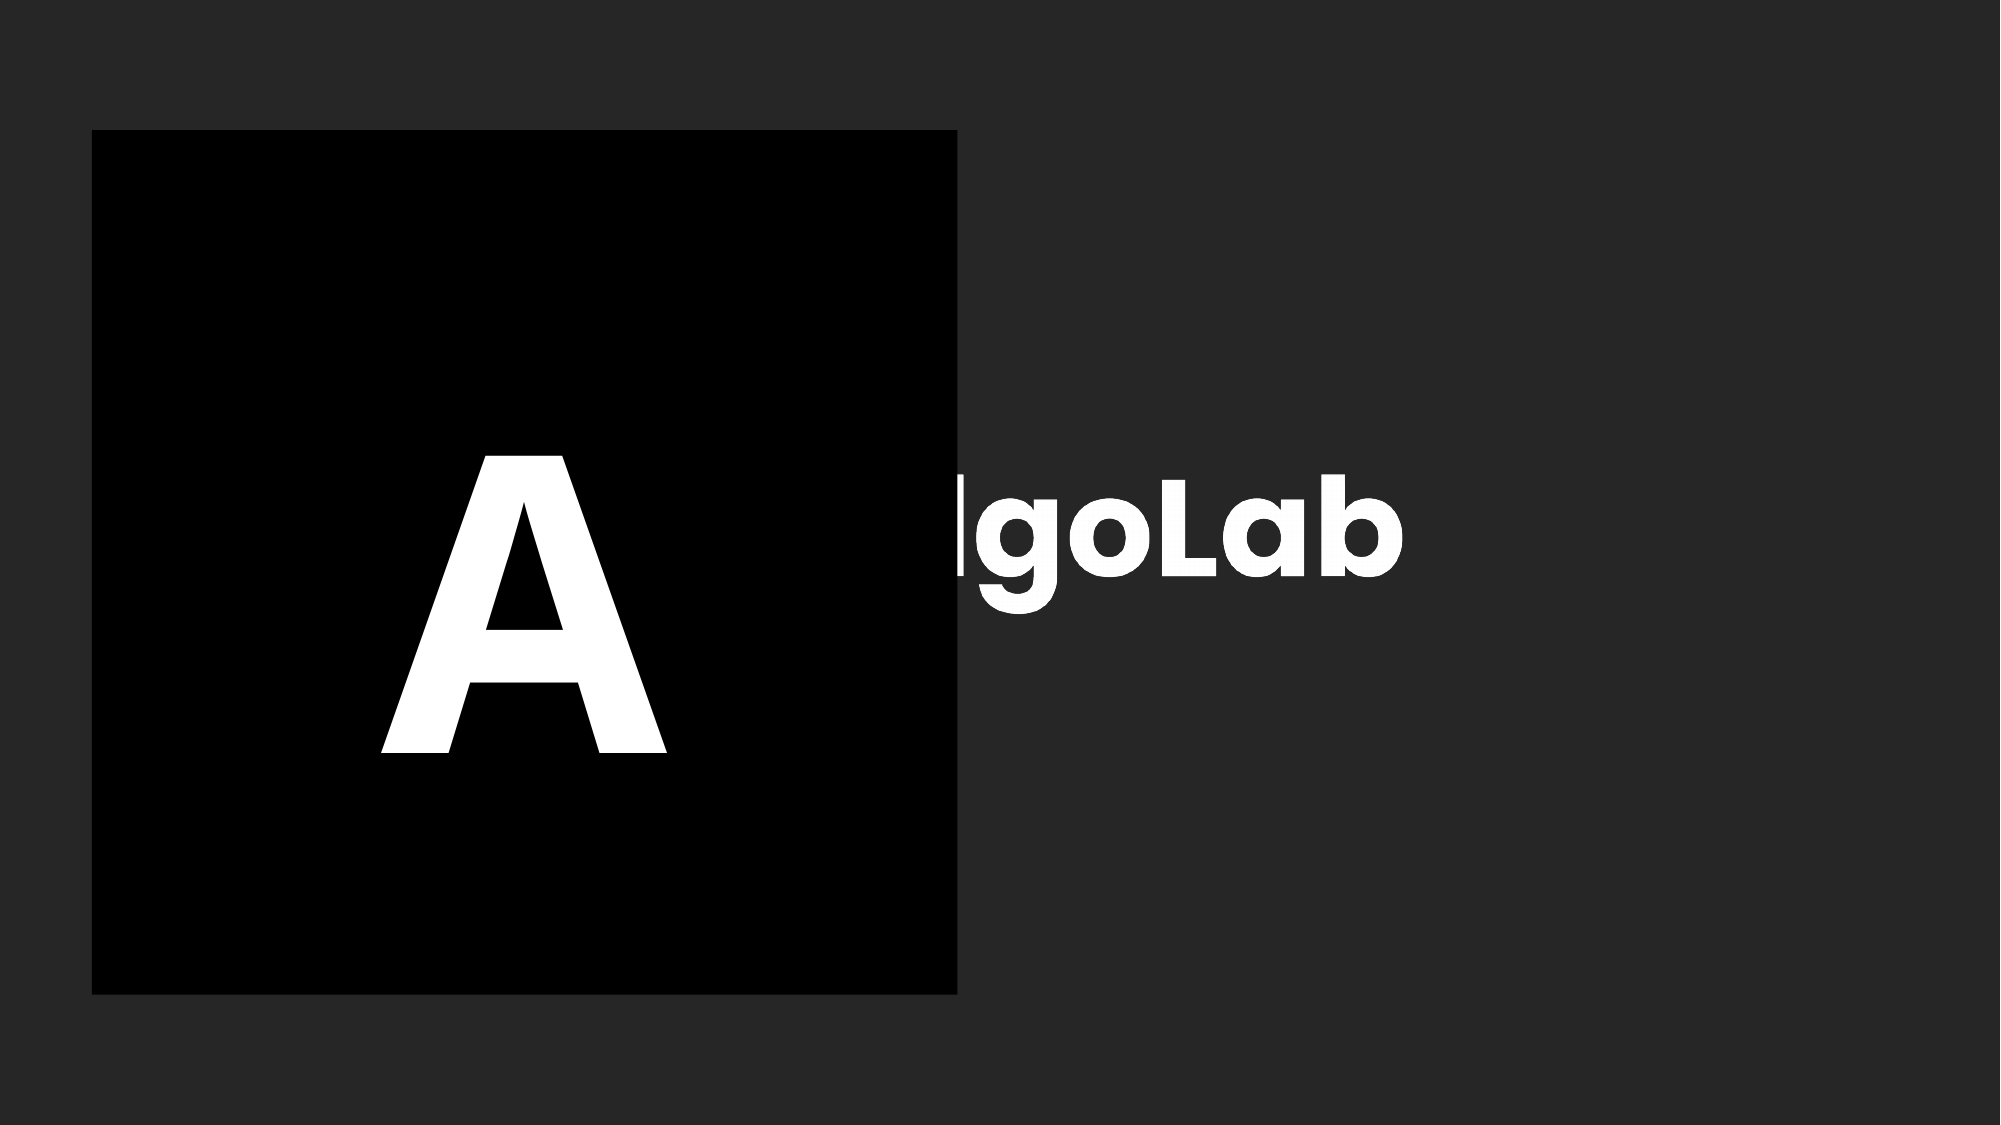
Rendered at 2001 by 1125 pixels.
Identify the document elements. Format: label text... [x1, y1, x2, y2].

text_box A [91, 130, 958, 995]
picture [502, 291, 1559, 733]
